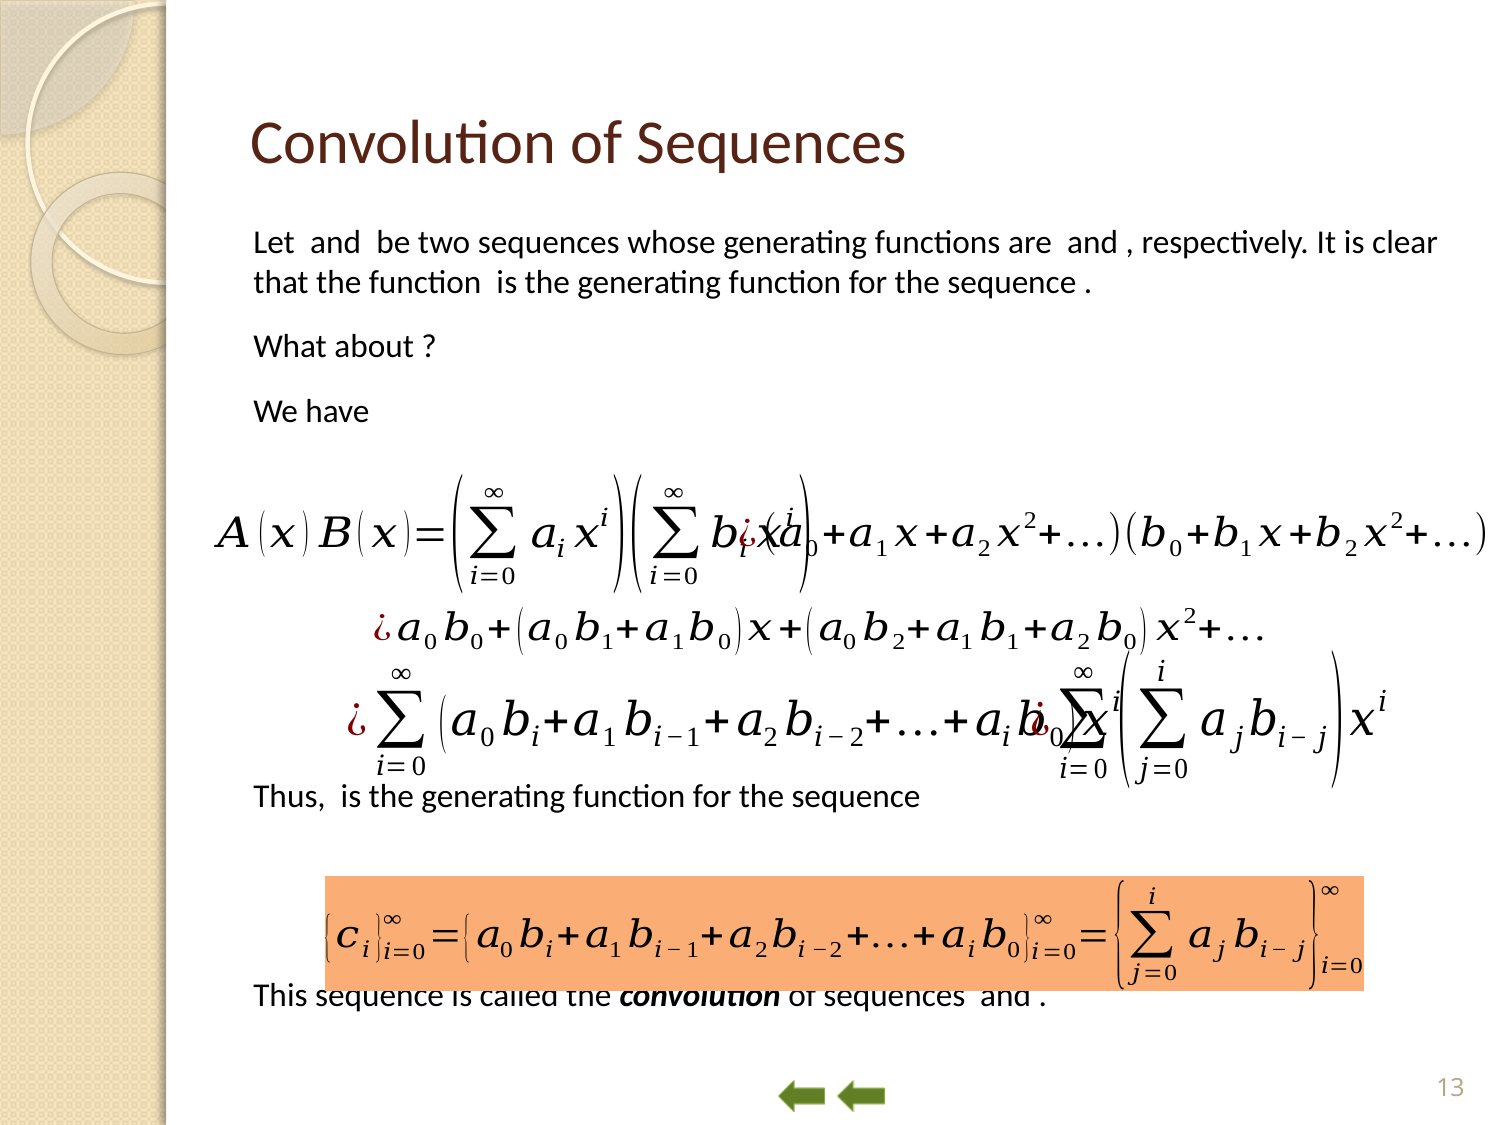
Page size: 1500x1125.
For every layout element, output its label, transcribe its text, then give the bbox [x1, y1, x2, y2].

picture [778, 1079, 826, 1112]
slide_number 13 [1413, 1034, 1488, 1113]
picture [836, 1079, 885, 1112]
title Convolution of Sequences [235, 45, 1466, 233]
